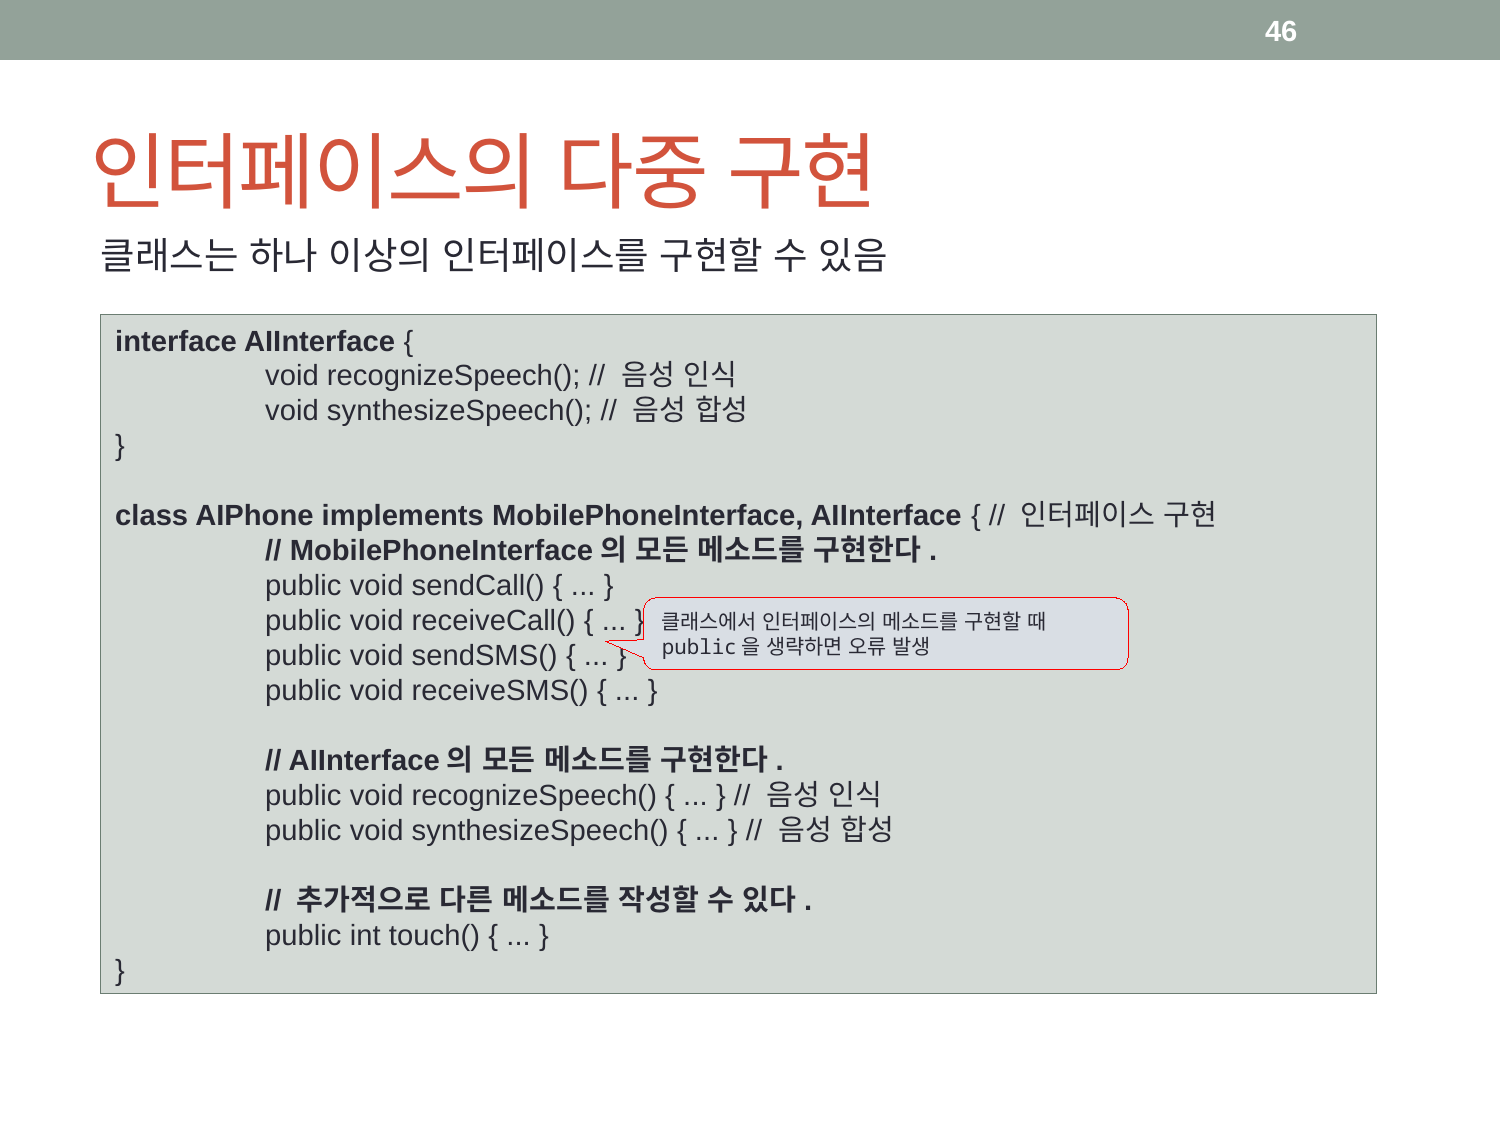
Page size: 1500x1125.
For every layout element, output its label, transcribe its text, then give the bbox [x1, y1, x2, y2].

title 인터페이스의 다중 구현 [75, 87, 1425, 250]
text_box 클래스는 하나 이상의 인터페이스를 구현할 수 있음 [85, 224, 1341, 285]
slide_number 46 [1250, 3, 1425, 57]
text_box interface AIInterface { void recognizeSpeech(); // 음성 인식 void synthesizeSpeech(); // 음성 합성 } class AIPhone implements MobilePhoneInterface, AIInterface { // 인터페이스 구현 // MobilePhoneInterface의 모든 메소드를 구현한다. public void sendCall() { ... } public void receiveCall() { ... } public void sendSMS() { ... } public void receiveSMS() { ... } // AIInterface의 모든 메소드를 구현한다. public void recognizeSpeech() { ... } // 음성 인식 public void synthesizeSpeech() { ... } // 음성 합성 // 추가적으로 다른 메소드를 작성할 수 있다. public int touch() { ... } } [100, 314, 1377, 994]
text_box 클래스에서 인터페이스의 메소드를 구현할 때 public을 생략하면 오류 발생 [605, 597, 1129, 670]
